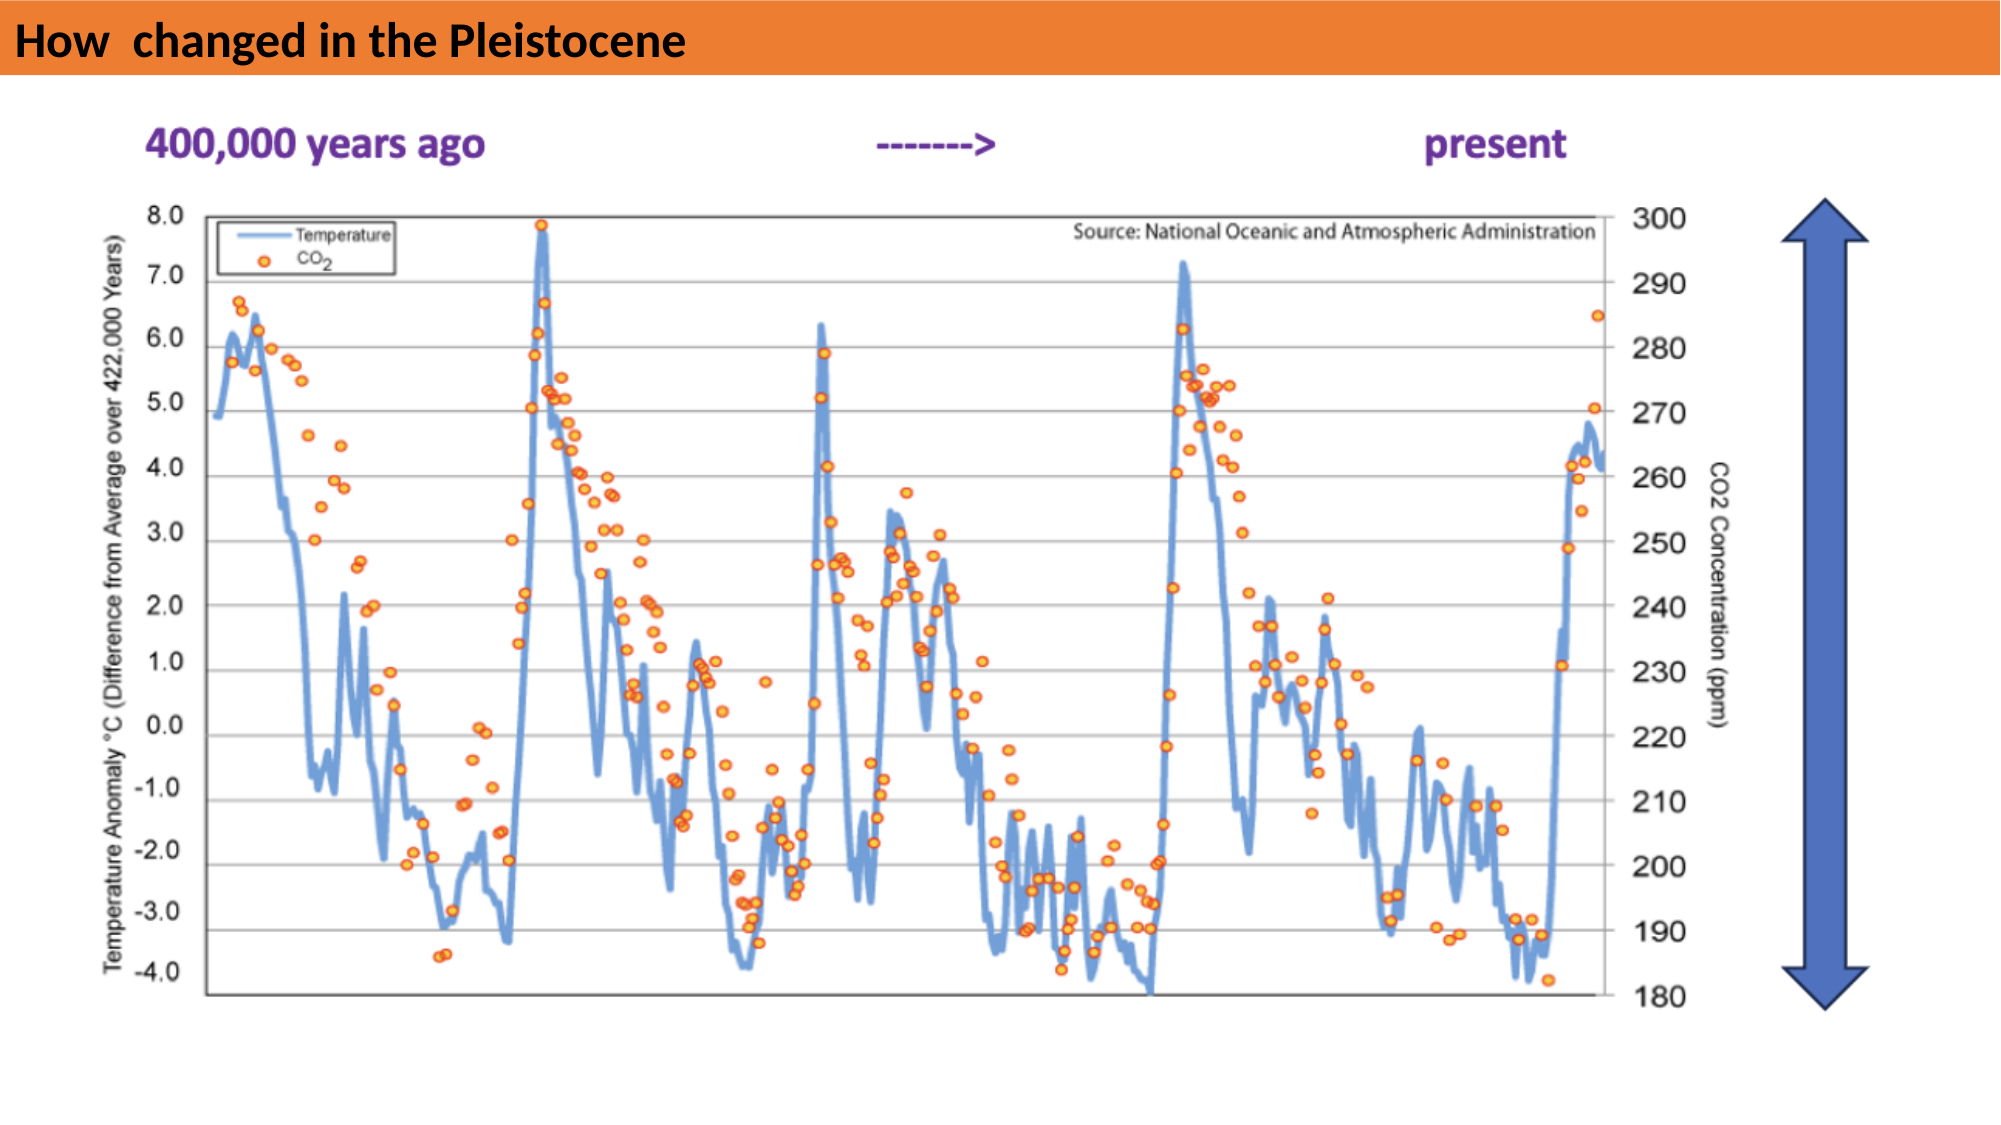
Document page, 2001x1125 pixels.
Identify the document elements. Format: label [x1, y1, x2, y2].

picture [42, 76, 1964, 1079]
